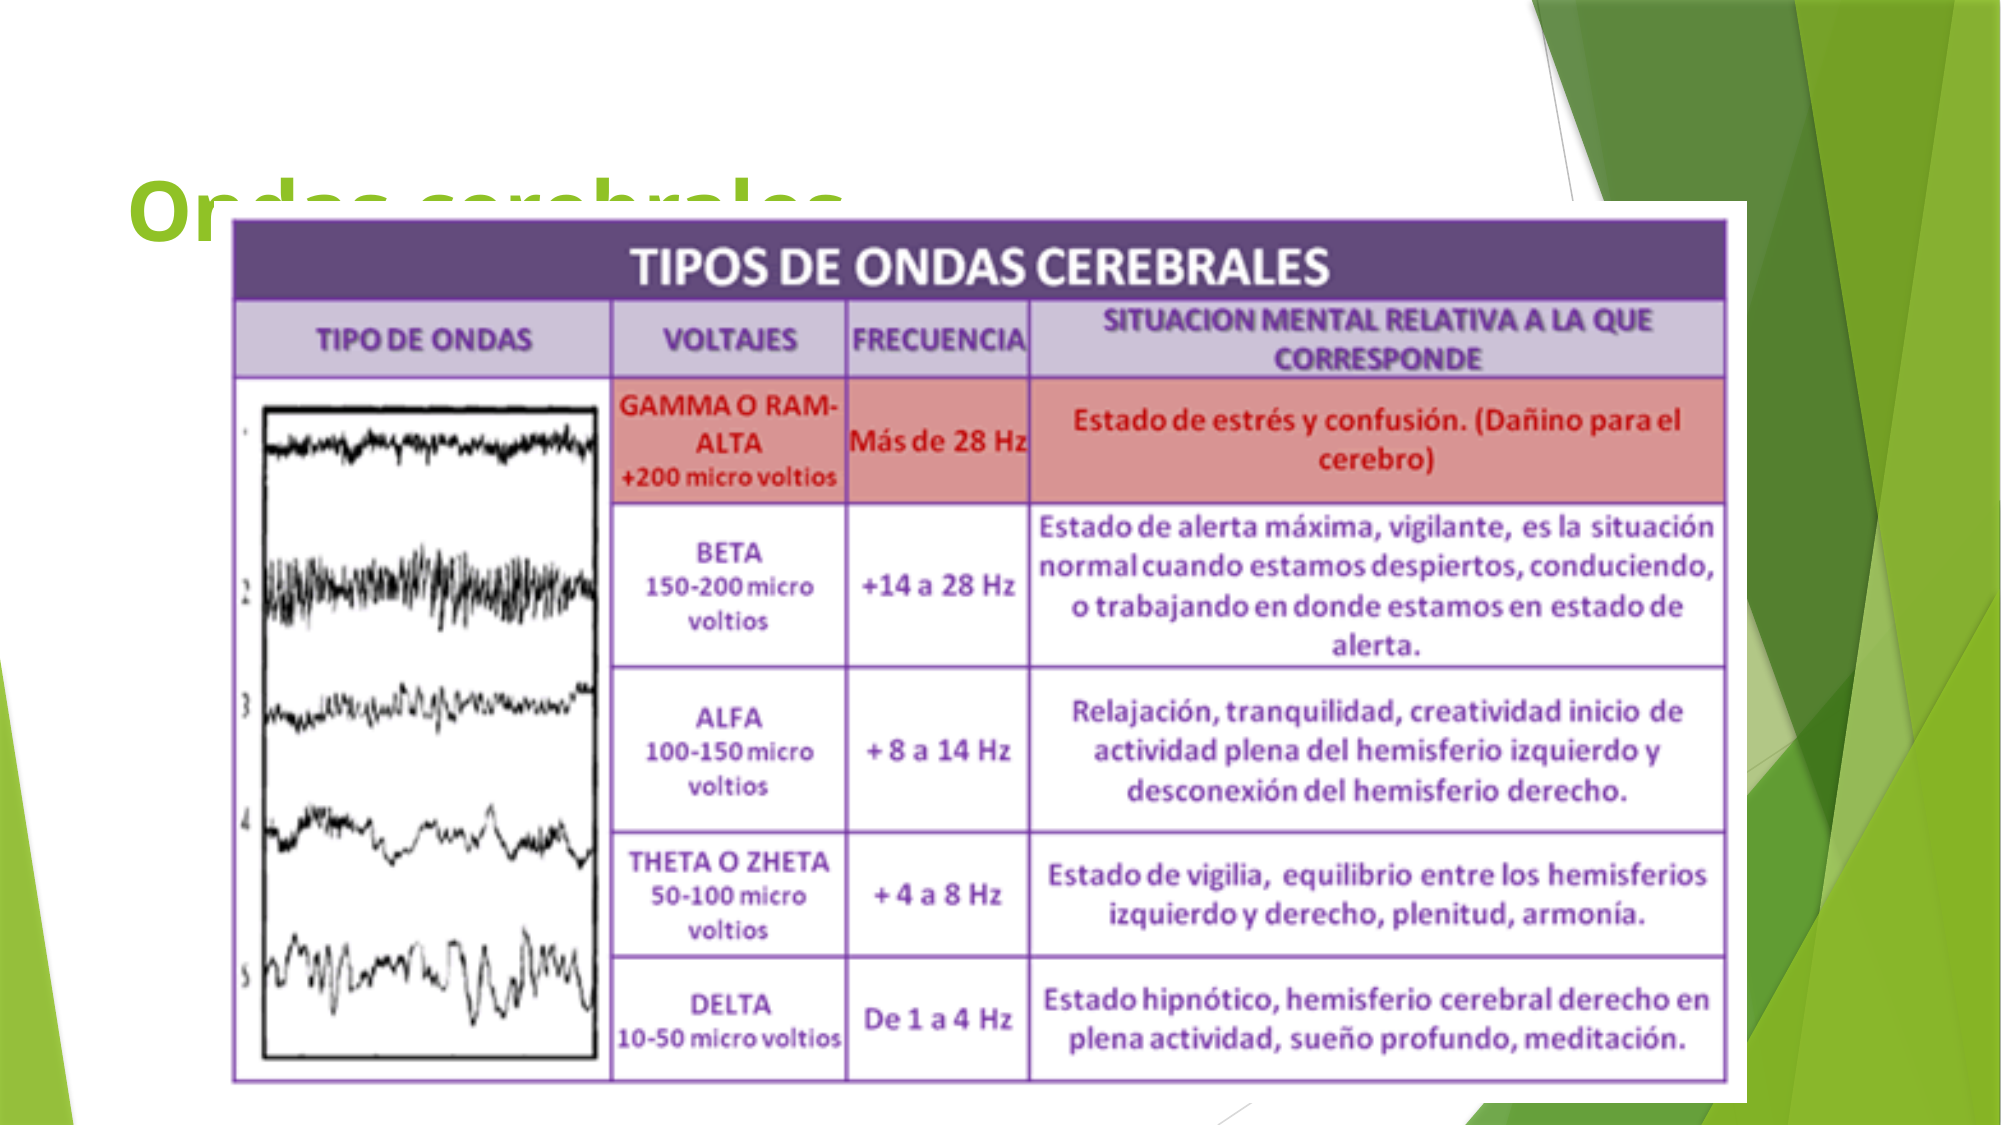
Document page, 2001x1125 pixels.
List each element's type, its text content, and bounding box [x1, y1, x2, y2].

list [214, 200, 1747, 1103]
title Ondas cerebrales [111, 99, 1522, 317]
